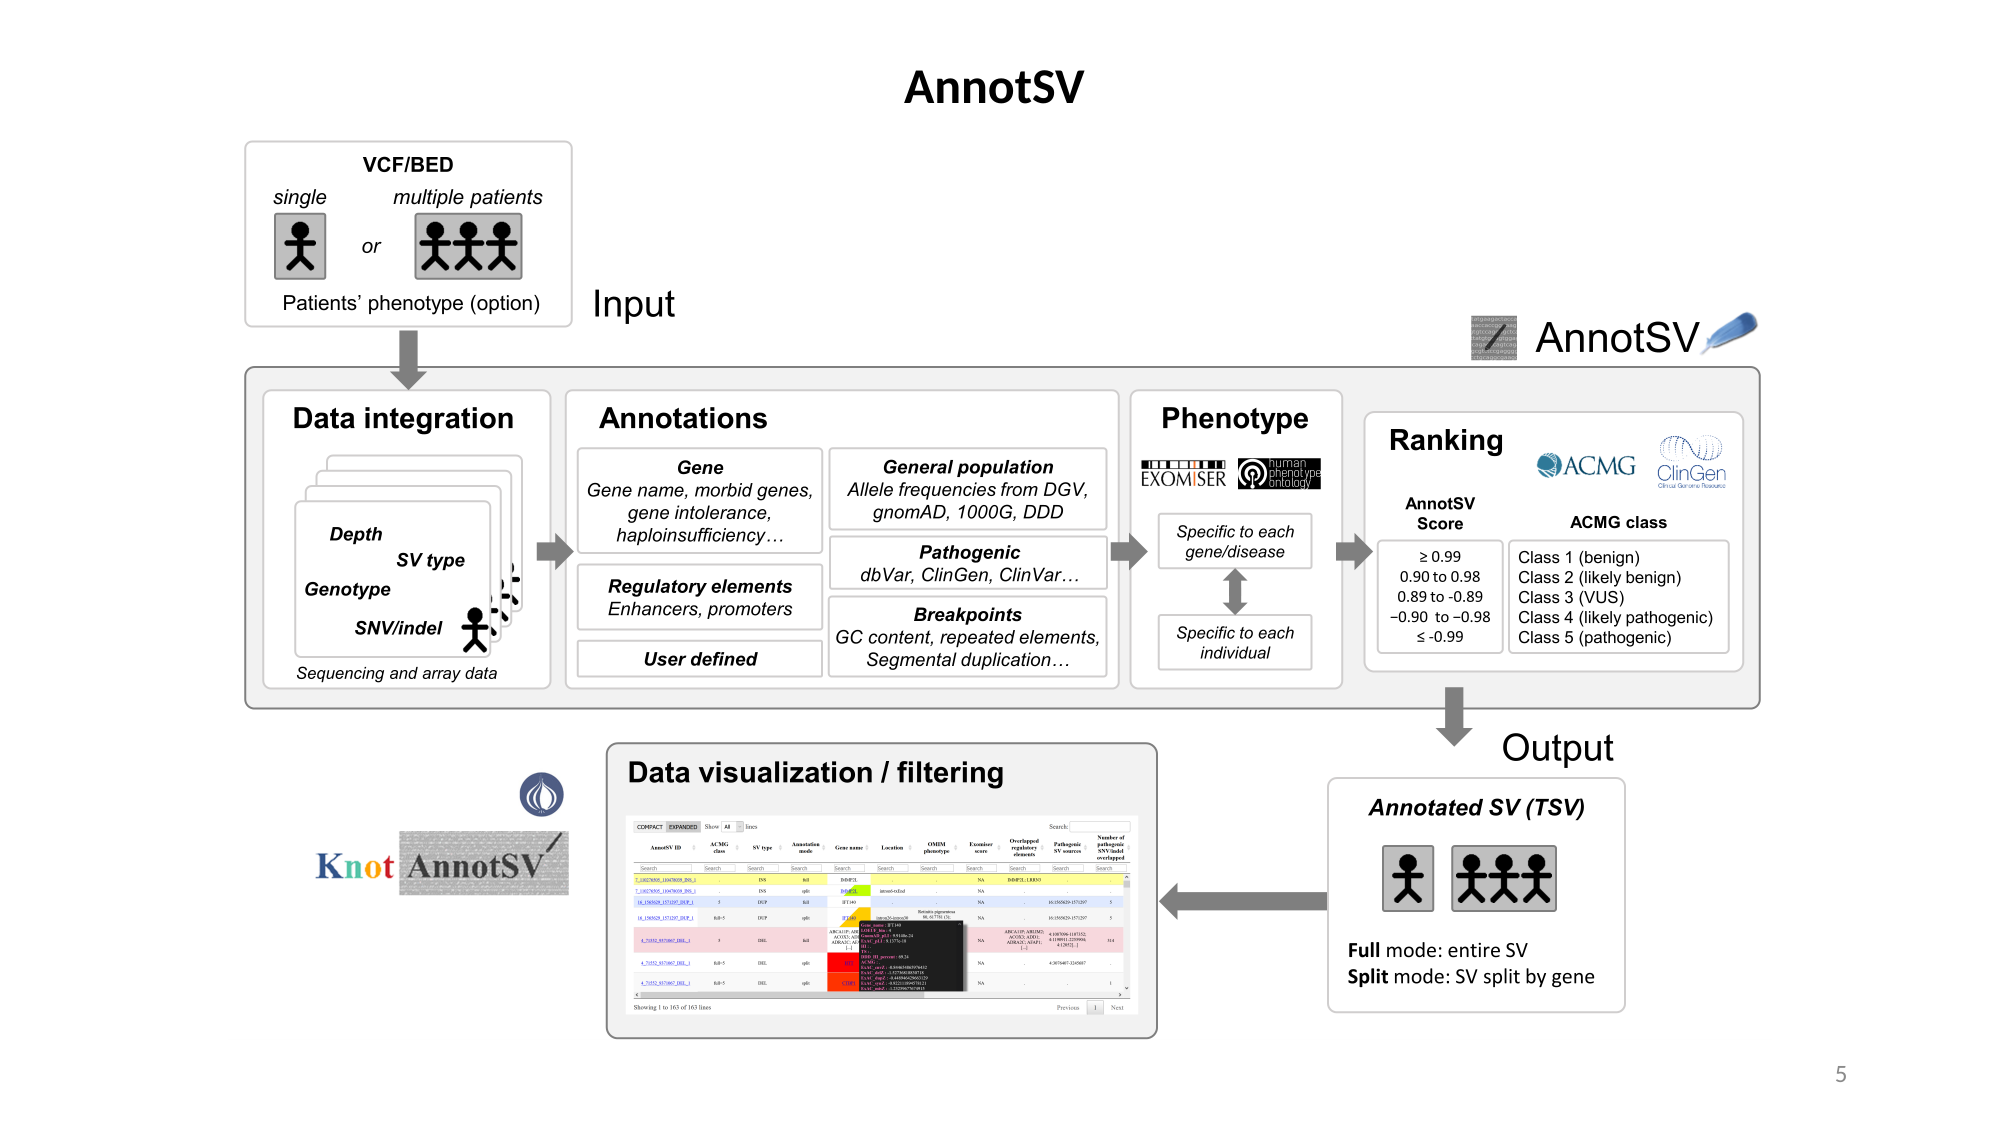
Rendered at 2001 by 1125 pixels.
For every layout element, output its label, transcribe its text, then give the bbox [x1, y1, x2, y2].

slide_number 5 [1412, 1042, 1863, 1103]
picture [228, 133, 1772, 1040]
text_box AnnotSV [857, 33, 1143, 133]
